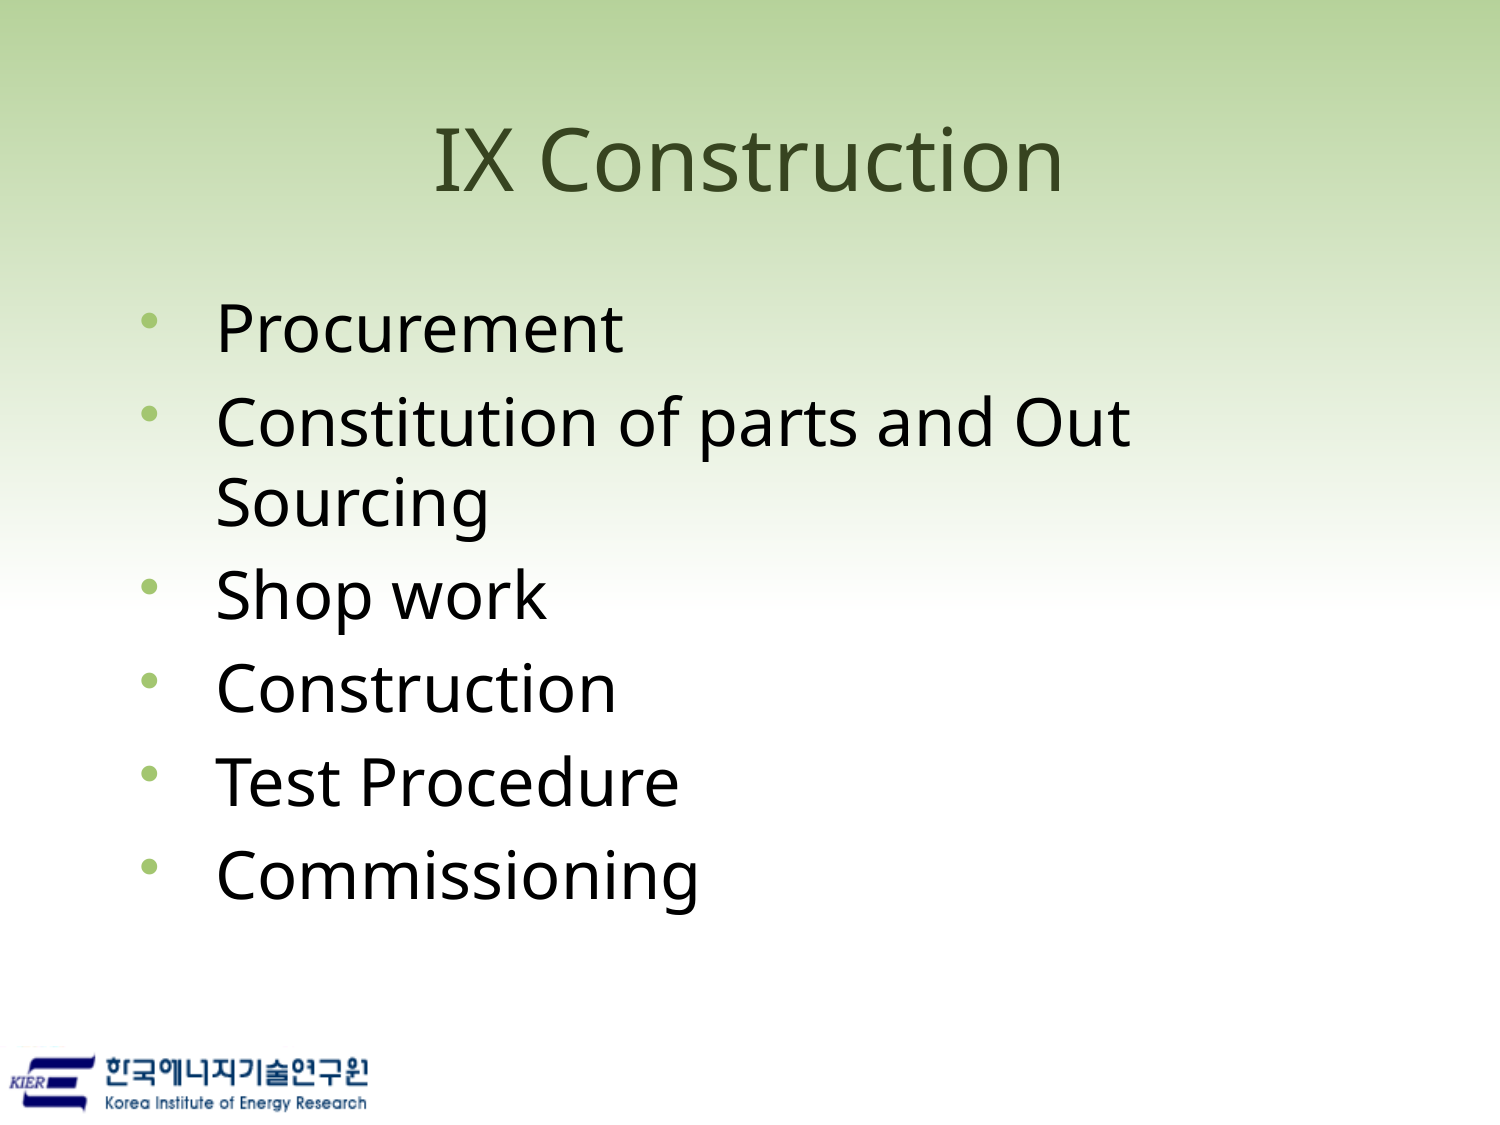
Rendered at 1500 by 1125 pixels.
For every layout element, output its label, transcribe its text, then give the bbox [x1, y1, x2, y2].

list Procurement Constitution of parts and Out Sourcing Shop work Construction Test Procedure Commissioning [126, 278, 1402, 954]
picture [0, 1046, 374, 1125]
title IX Construction [112, 62, 1388, 250]
